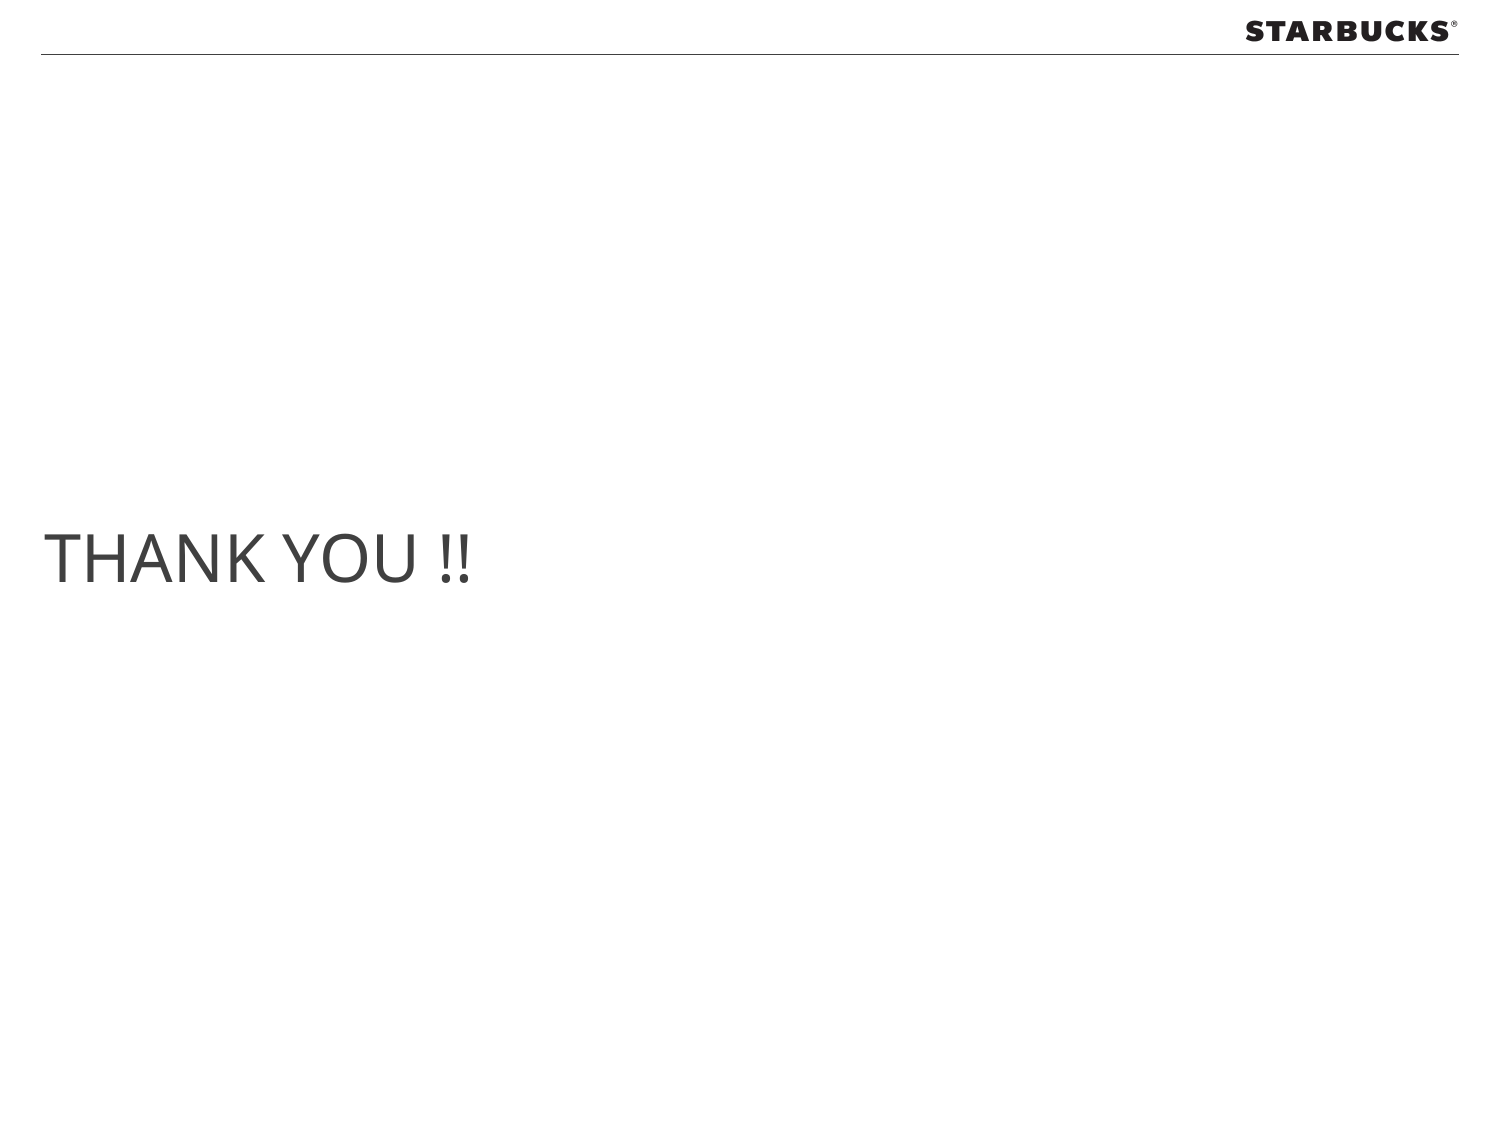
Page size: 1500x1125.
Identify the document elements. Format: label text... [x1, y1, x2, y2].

picture [1235, 14, 1459, 48]
text_box THANK YOU !! [29, 520, 1105, 604]
